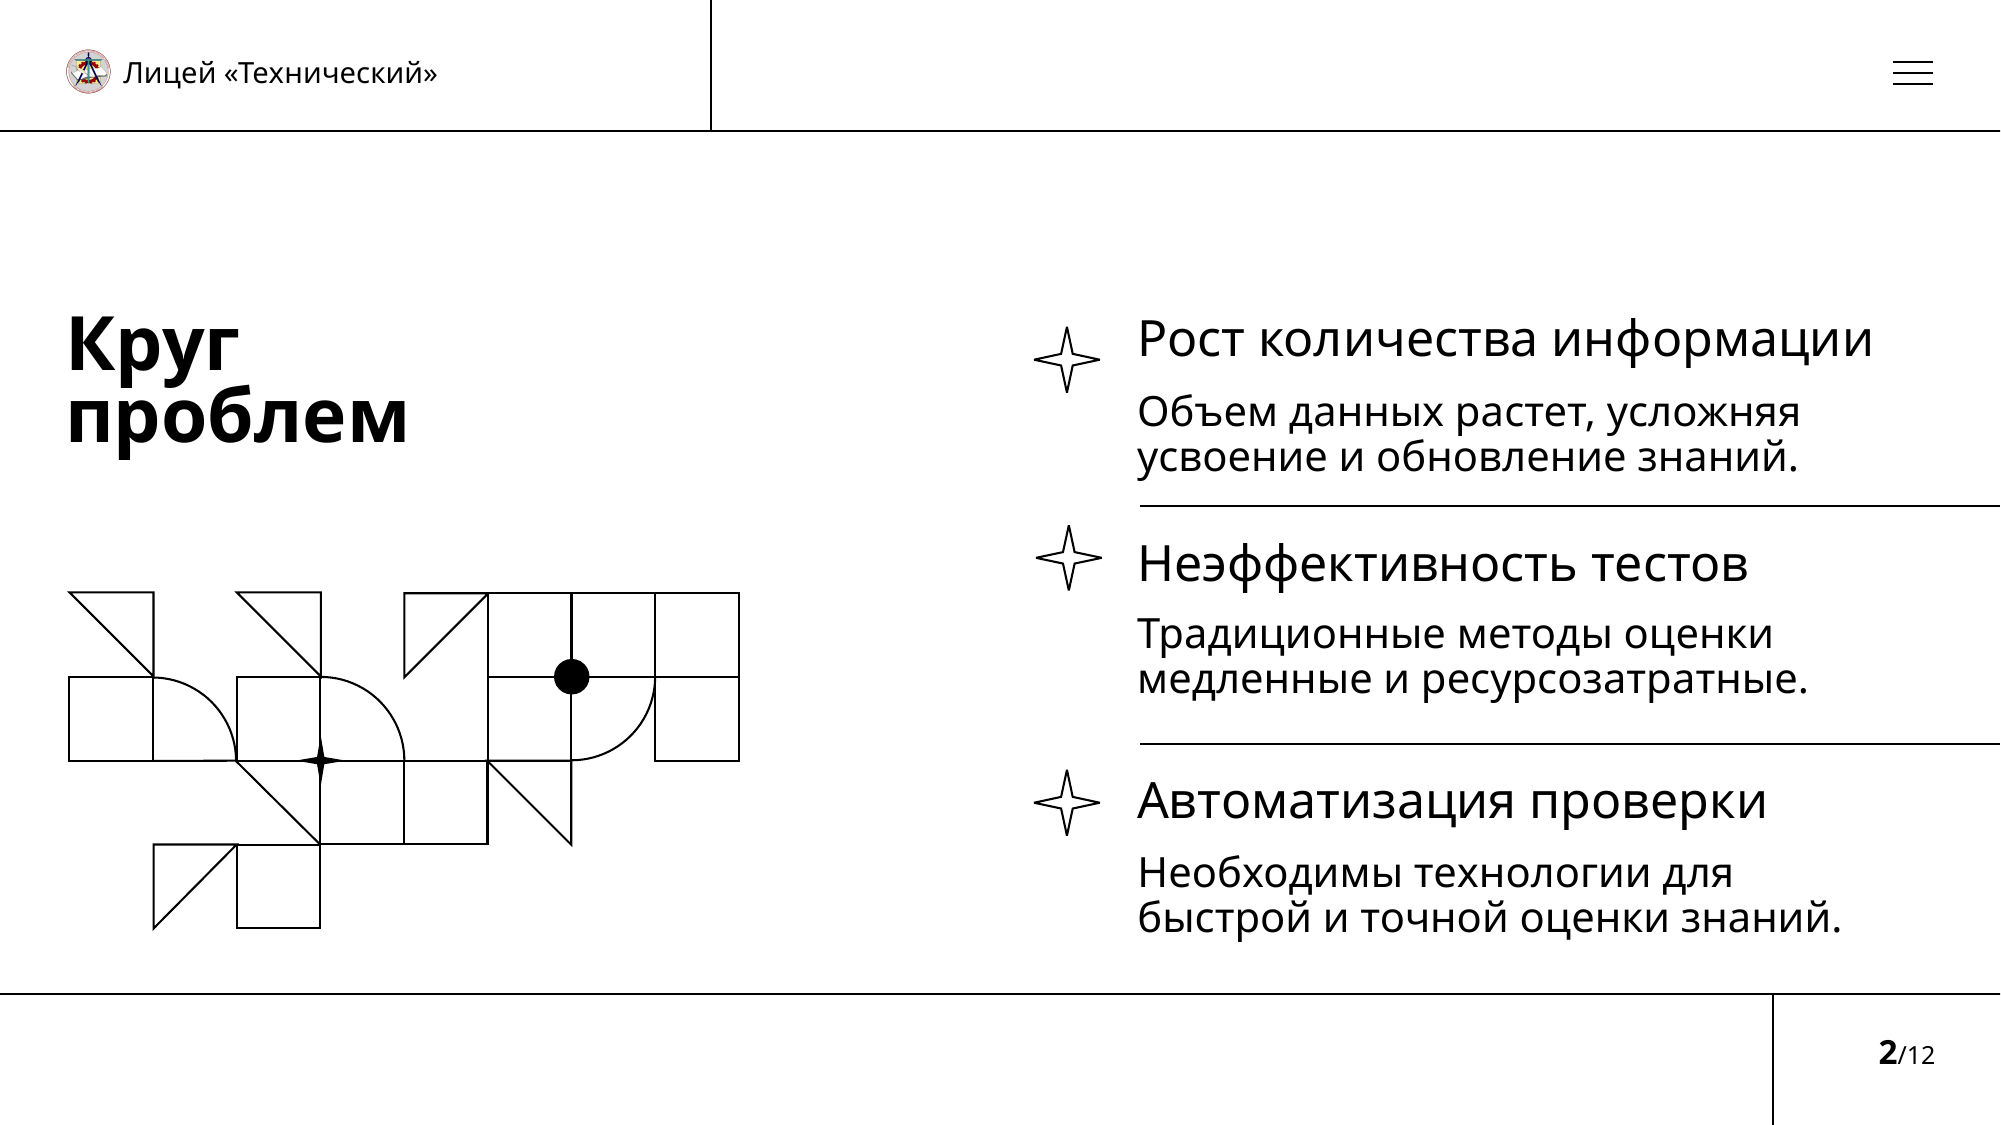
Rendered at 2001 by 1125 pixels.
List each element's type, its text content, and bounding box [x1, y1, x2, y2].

list Необходимы технологии для быстрой и точной оценки знаний. [1122, 843, 1917, 945]
text_box [1033, 326, 1101, 393]
list Объем данных растет, усложняя усвоение и обновление знаний. [1122, 382, 1917, 483]
picture [64, 49, 112, 94]
text_box [1035, 524, 1102, 591]
list Рост количества информации [1122, 305, 1938, 415]
list Автоматизация проверки [1122, 768, 1917, 843]
title Круг проблем [50, 305, 526, 468]
text_box [1033, 769, 1101, 836]
list Неэффективность тестов [1122, 530, 1917, 604]
list Традиционные методы оценки медленные и ресурсозатратные. [1122, 604, 1952, 675]
